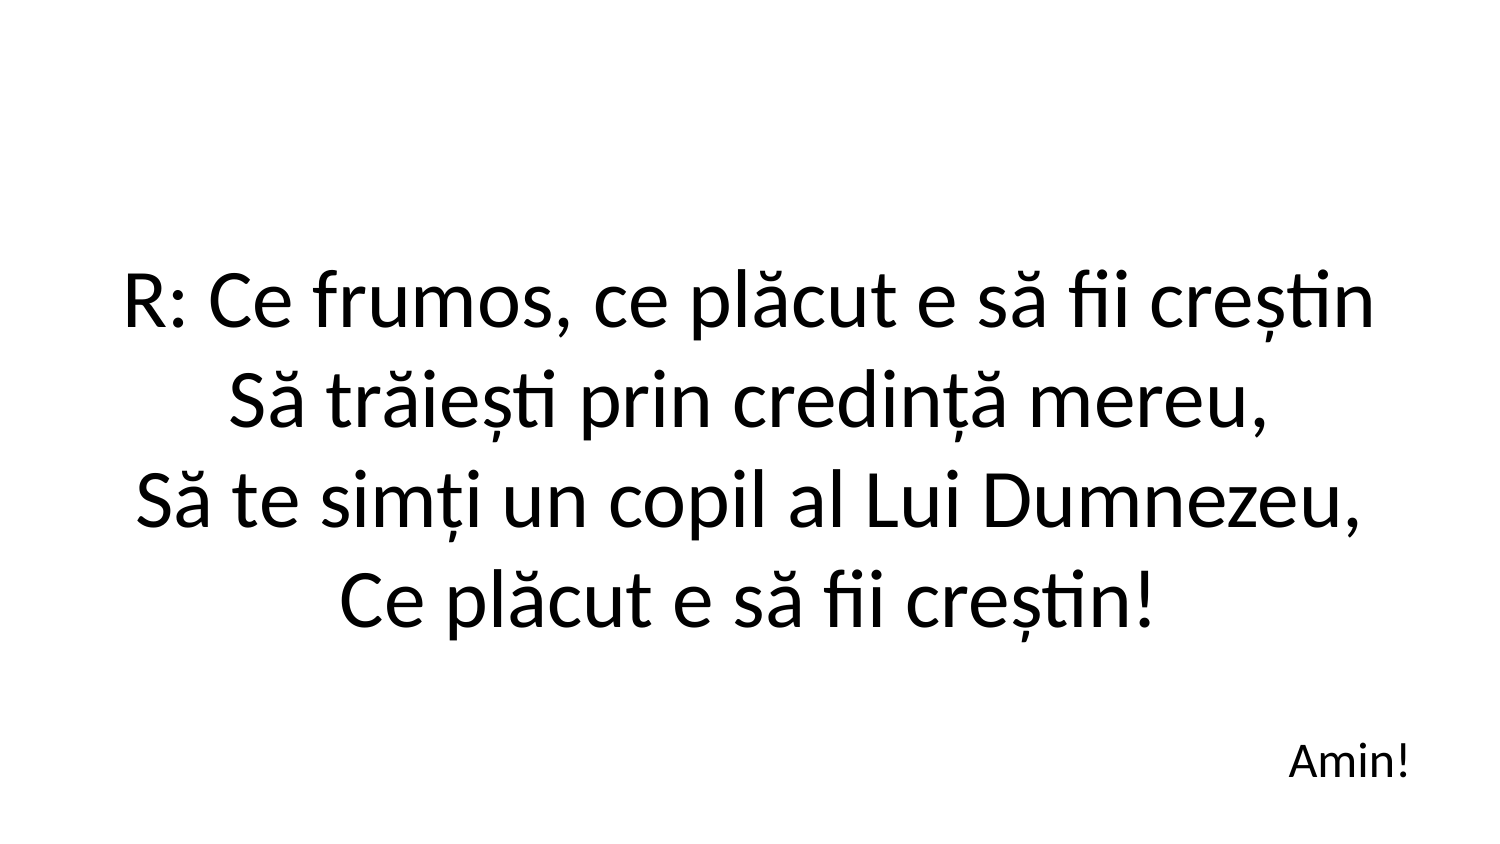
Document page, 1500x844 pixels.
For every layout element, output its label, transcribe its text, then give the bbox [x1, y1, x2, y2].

text_box R: Ce frumos, ce plăcut e să fii creștin Să trăiești prin credință mereu, Să te simți un copil al Lui Dumnezeu, Ce plăcut e să fii creștin! [107, 192, 1393, 652]
text_box Amin! [1273, 674, 1427, 795]
